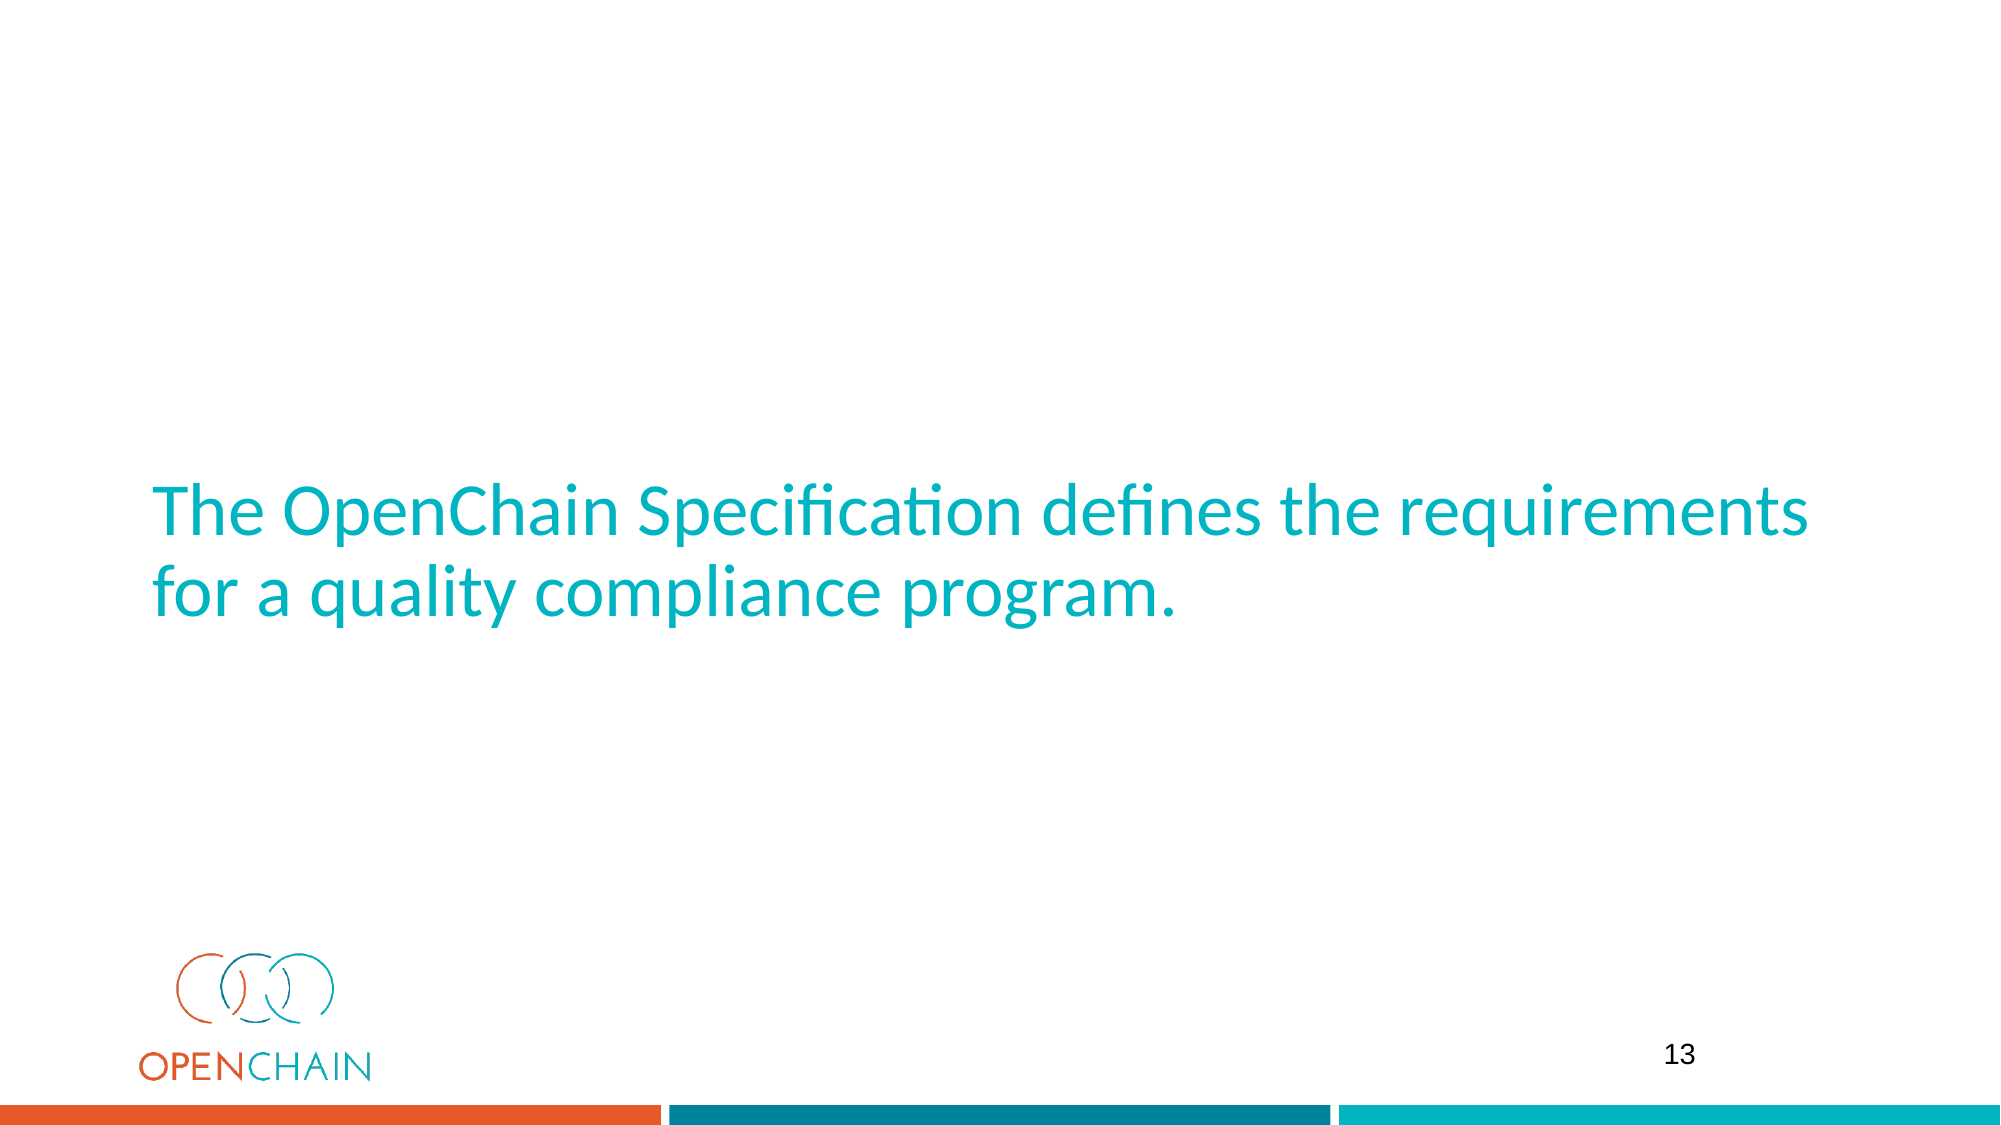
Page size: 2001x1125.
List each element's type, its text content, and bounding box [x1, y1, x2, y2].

title The OpenChain Specification defines the requirements for a quality compliance program. [137, 376, 1863, 727]
picture [137, 951, 372, 1082]
slide_number 13 [1648, 1022, 1863, 1083]
